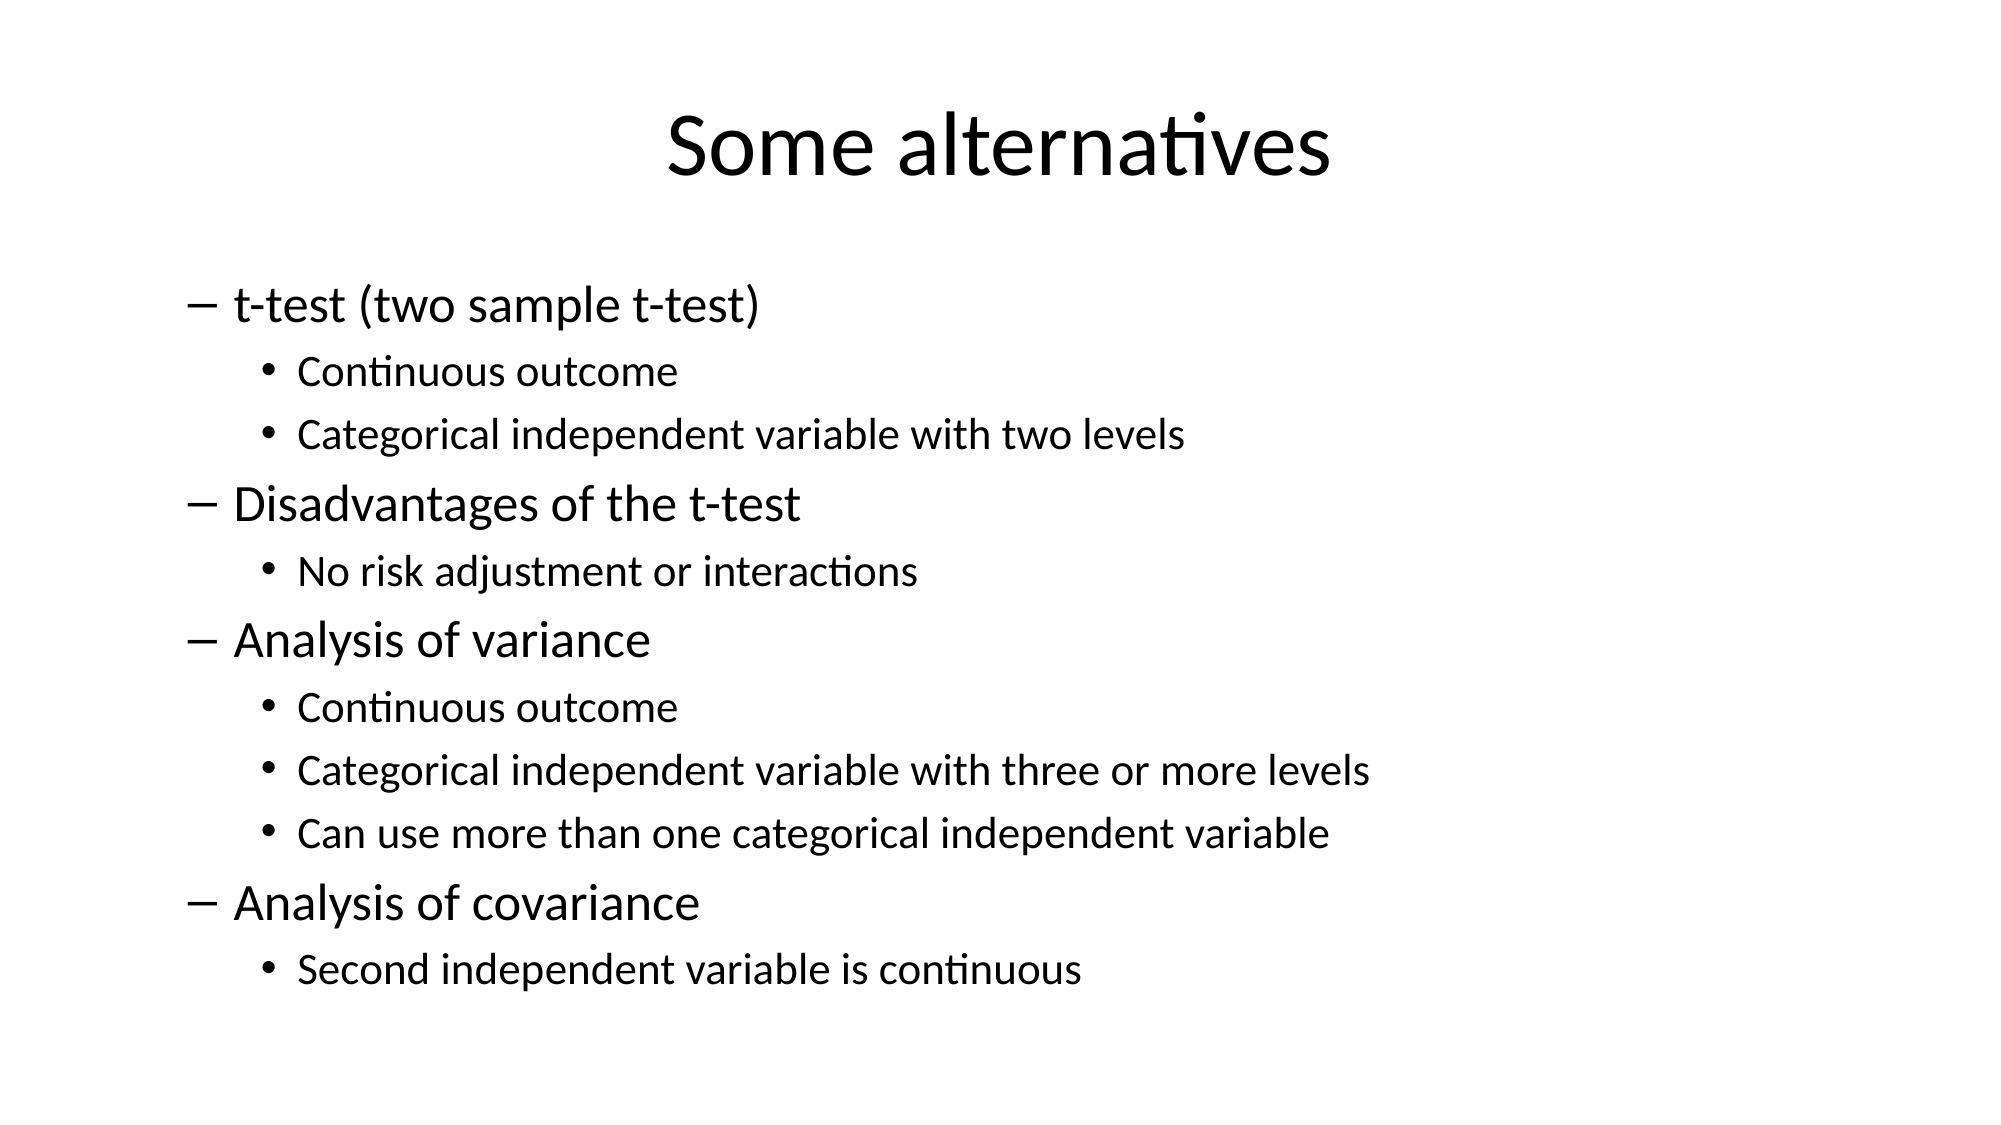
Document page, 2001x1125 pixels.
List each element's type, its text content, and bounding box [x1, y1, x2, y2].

list t-test (two sample t-test) Continuous outcome Categorical independent variable with two levels Disadvantages of the t-test No risk adjustment or interactions Analysis of variance Continuous outcome Categorical independent variable with three or more levels Can use more than one categorical independent variable Analysis of covariance Second independent variable is continuous [99, 262, 1900, 1005]
title Some alternatives [99, 45, 1900, 233]
